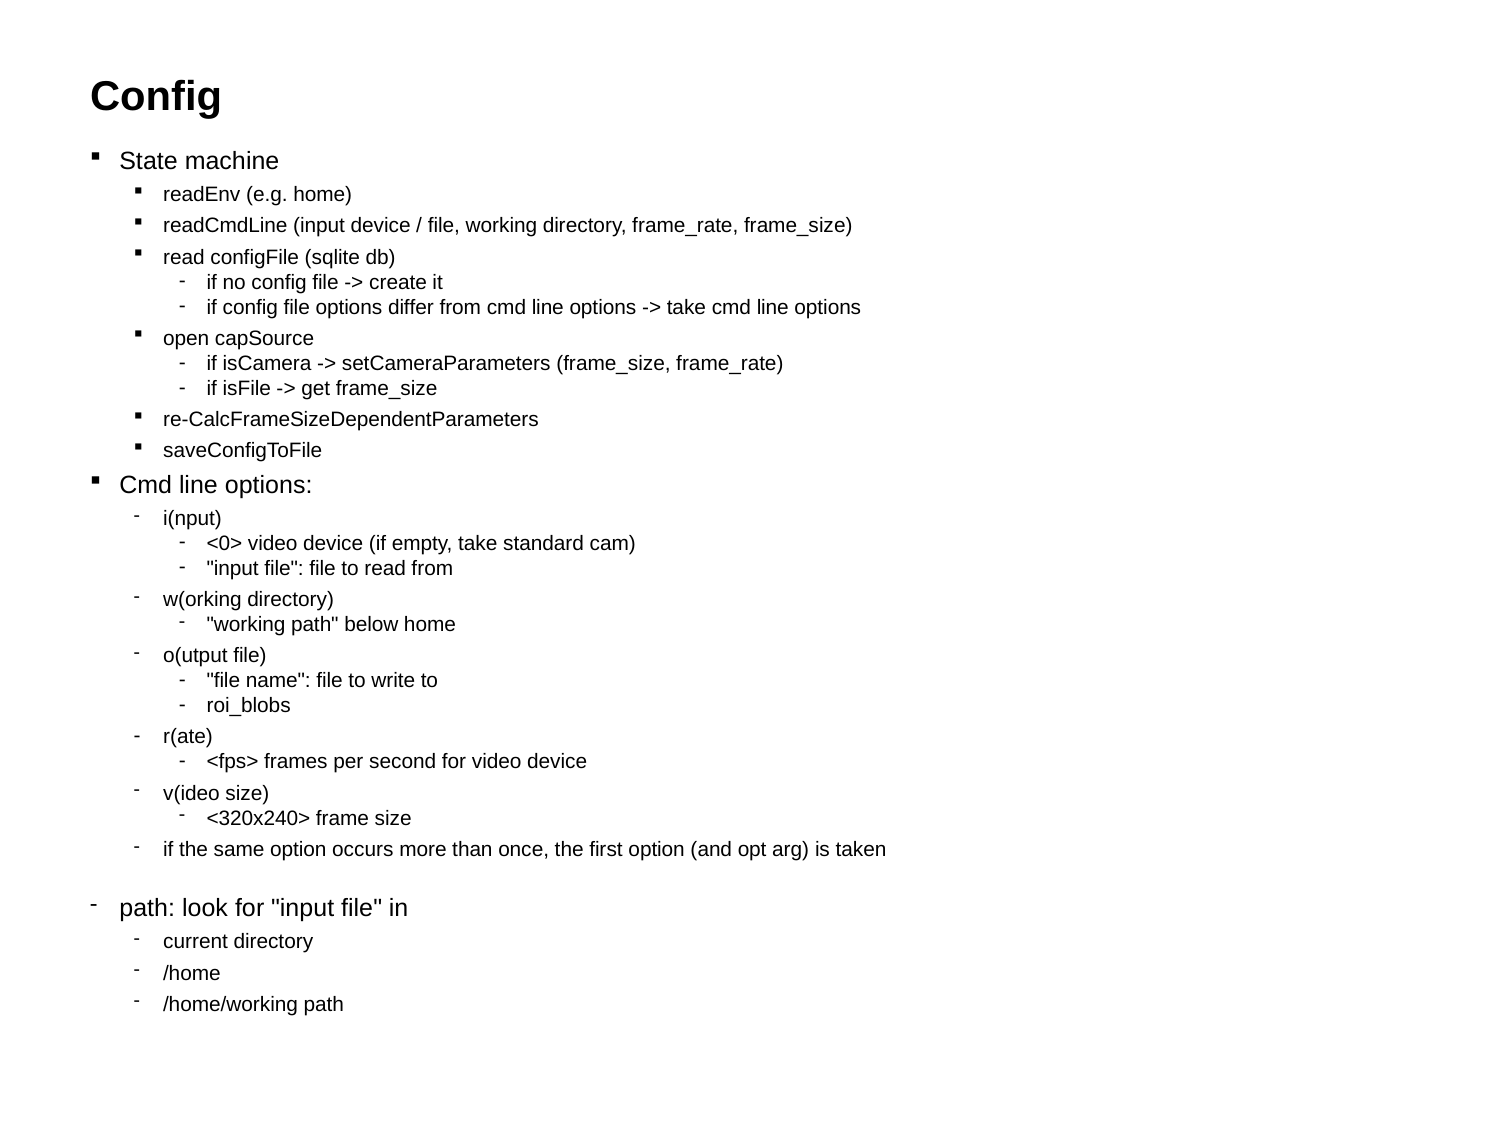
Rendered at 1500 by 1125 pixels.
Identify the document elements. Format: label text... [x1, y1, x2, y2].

text_box State machine readEnv (e.g. home) readCmdLine (input device / file, working directory, frame_rate, frame_size) read configFile (sqlite db) if no config file -> create it if config file options differ from cmd line options -> take cmd line options open capSource if isCamera -> setCameraParameters (frame_size, frame_rate) if isFile -> get frame_size re-CalcFrameSizeDependentParameters saveConfigToFile Cmd line options: i(nput) <0> video device (if empty, take standard cam) "input file": file to read from w(orking directory) "working path" below home o(utput file) "file name": file to write to roi_blobs r(ate) <fps> frames per second for video device v(ideo size) <320x240> frame size if the same option occurs more than once, the first option (and opt arg) is taken path: look for "input file" in current directory /home /home/working path [74, 137, 1425, 1005]
title Config [75, 45, 1425, 137]
